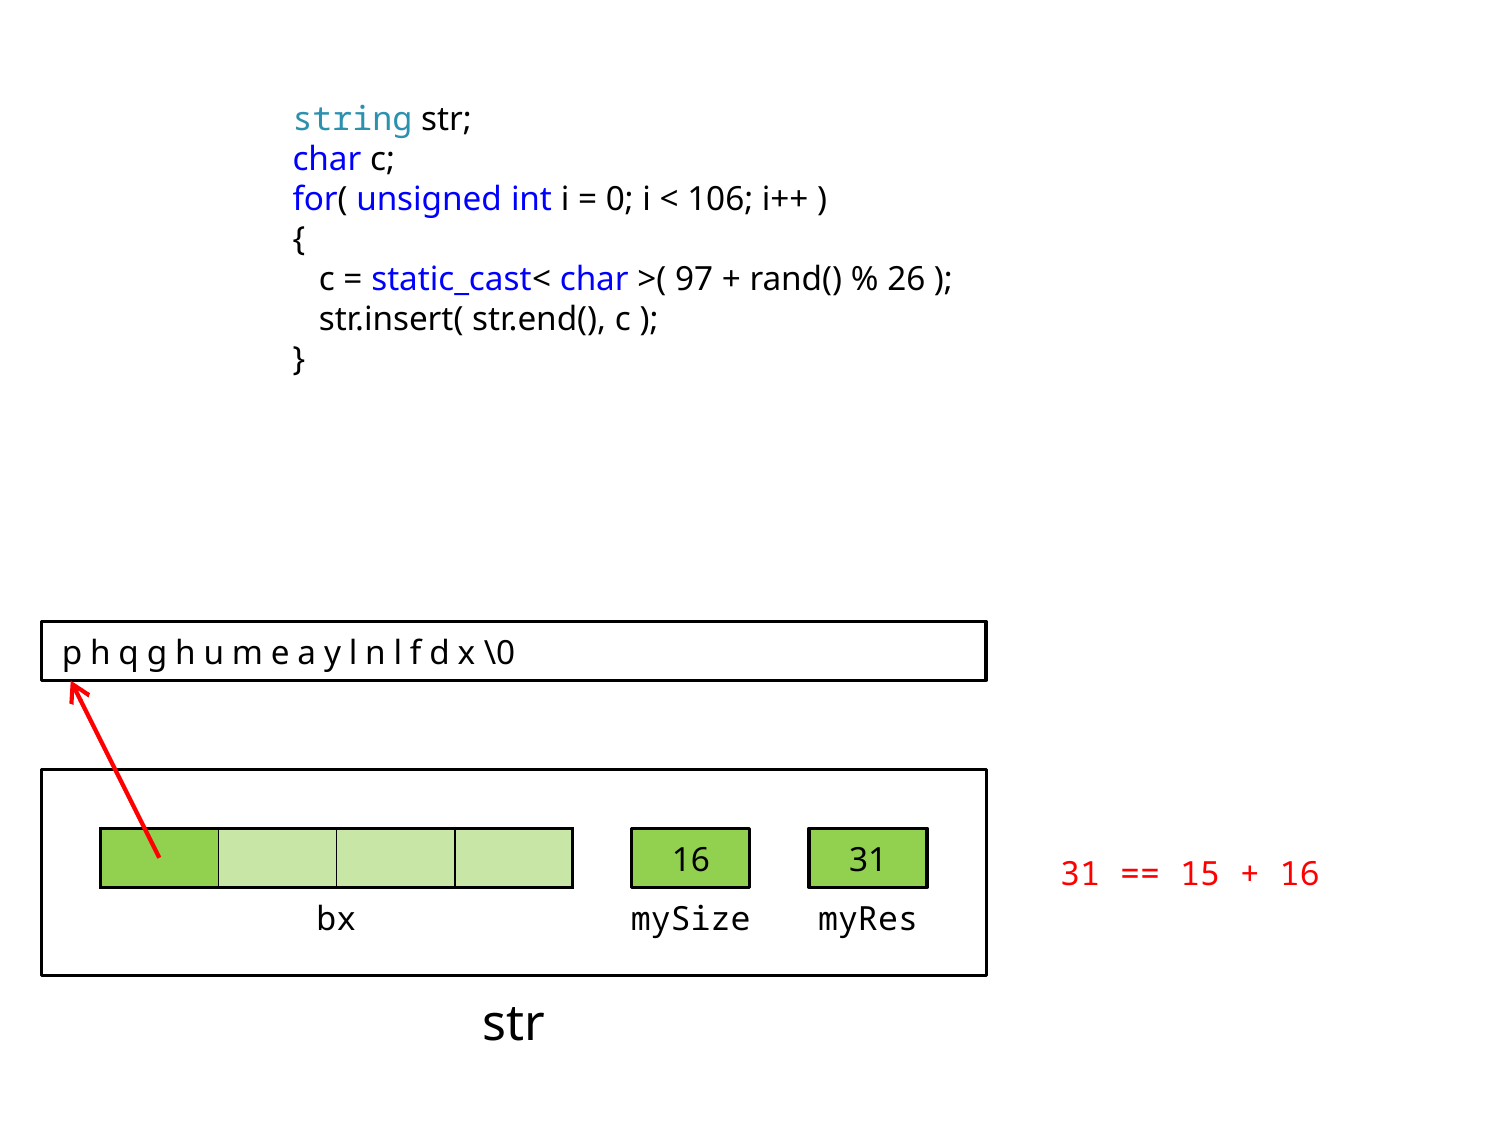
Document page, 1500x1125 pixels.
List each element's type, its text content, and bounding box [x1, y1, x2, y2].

text_box phqghumeaylnlfdx\0 [39, 619, 988, 683]
text_box 31 [807, 826, 929, 889]
text_box 16 [630, 826, 752, 887]
text_box [41, 769, 987, 976]
table_header [456, 830, 571, 886]
table_header [219, 830, 336, 886]
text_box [70, 680, 160, 858]
text_box 31 == 15 + 16 [1045, 828, 1341, 917]
text_box myRes [780, 887, 957, 947]
table_header [337, 830, 454, 886]
table_header [102, 830, 218, 886]
list string str; char c; for( unsigned int i = 0; i < 106; i++ ) { c = static_cast< char >( 97 + rand() % 26 ); str.insert( str.end(), c ); } [277, 90, 1252, 386]
text_box bx [277, 889, 396, 947]
text_box str [425, 976, 603, 1065]
text_box mySize [602, 887, 780, 947]
